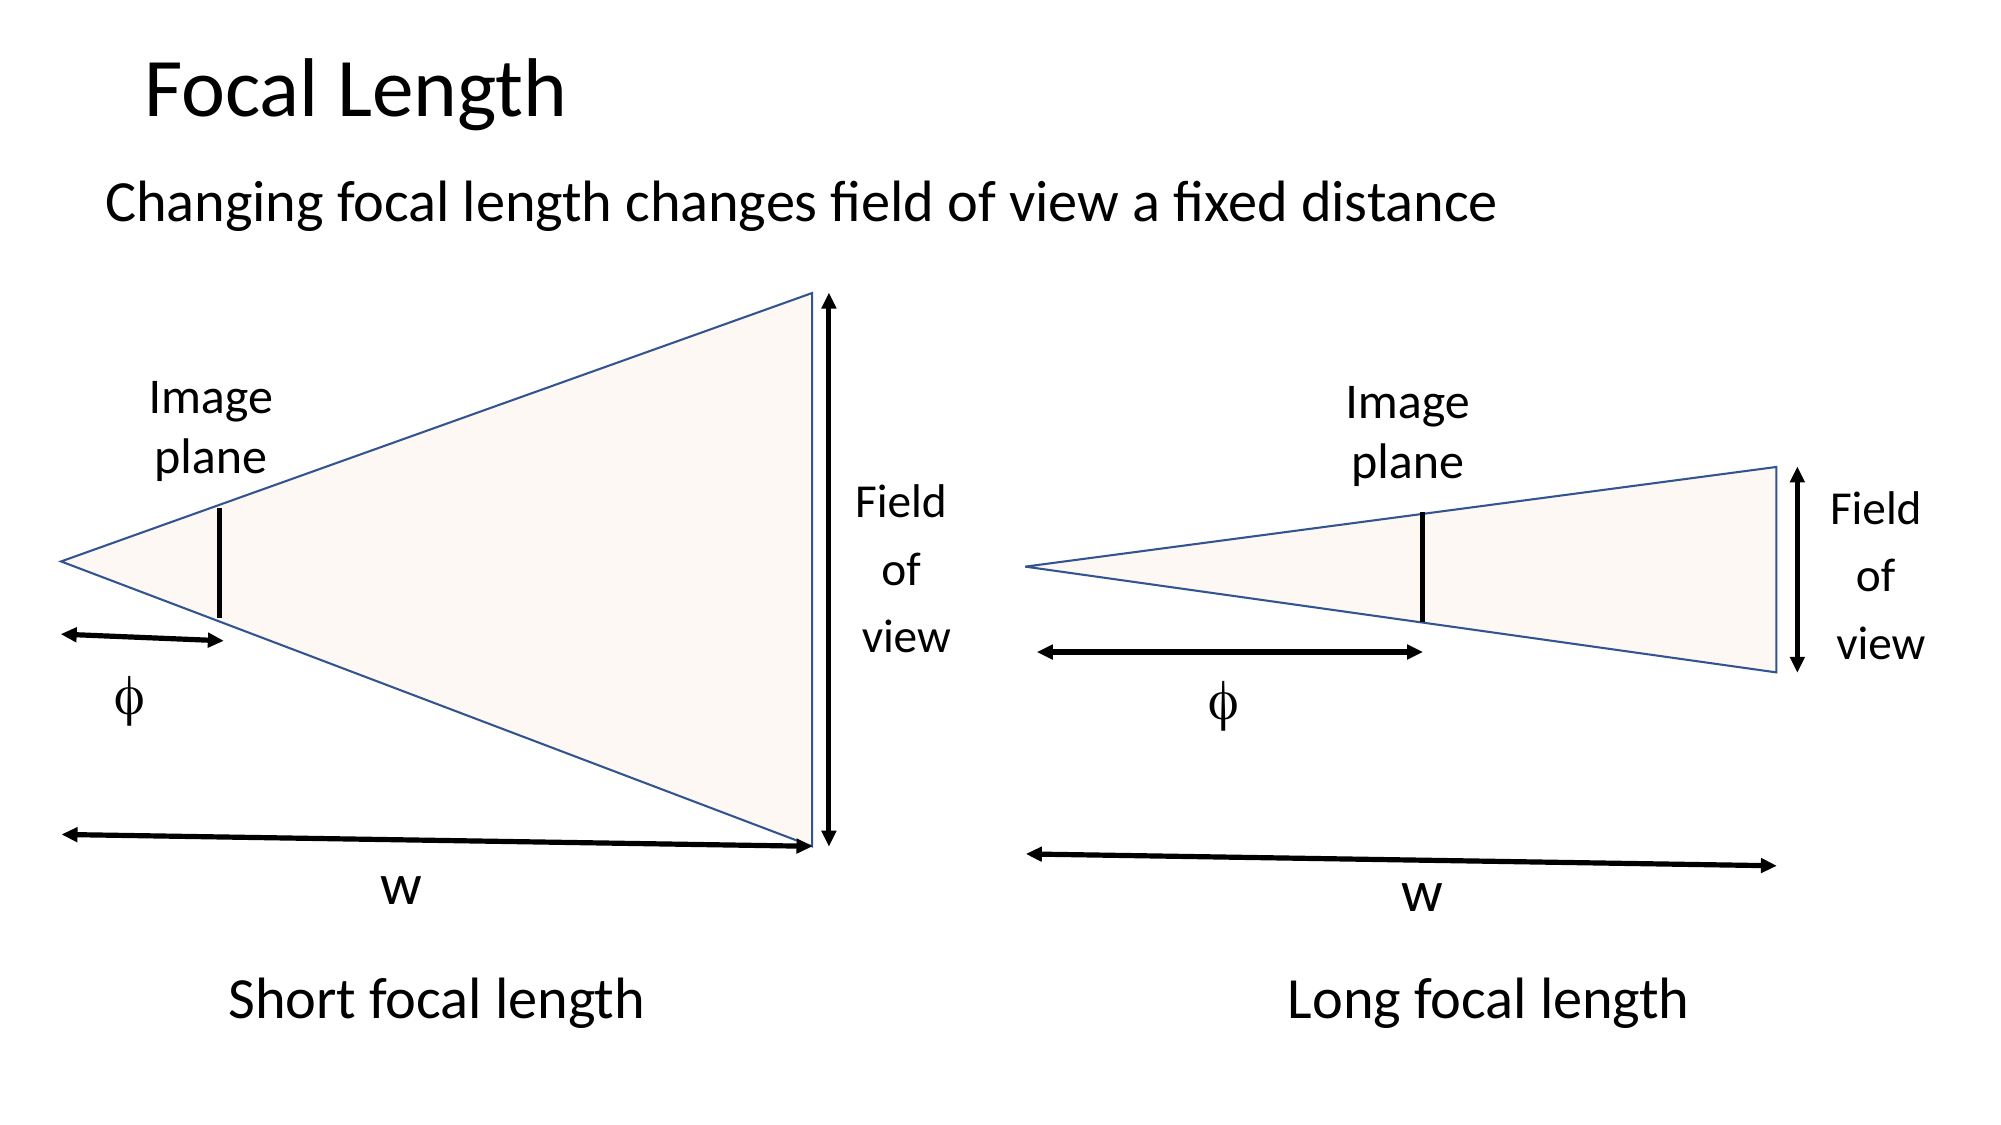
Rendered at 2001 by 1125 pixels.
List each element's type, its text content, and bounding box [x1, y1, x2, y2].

text_box Long focal length [1167, 960, 1811, 1054]
text_box Image plane [1326, 361, 1489, 496]
text_box [58, 291, 814, 848]
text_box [61, 634, 224, 641]
text_box f [73, 657, 186, 739]
text_box f [1167, 661, 1280, 743]
text_box Image plane [129, 355, 292, 491]
text_box [1025, 465, 1778, 674]
text_box w [345, 847, 458, 928]
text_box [61, 834, 813, 847]
title Focal Length [129, 18, 1855, 162]
text_box Field of view [838, 469, 975, 675]
text_box w [1366, 866, 1479, 936]
text_box Short focal length [115, 961, 759, 1059]
text_box Changing focal length changes field of view a fixed distance [90, 164, 1723, 261]
text_box Field of view [1812, 476, 1950, 682]
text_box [1026, 853, 1777, 866]
